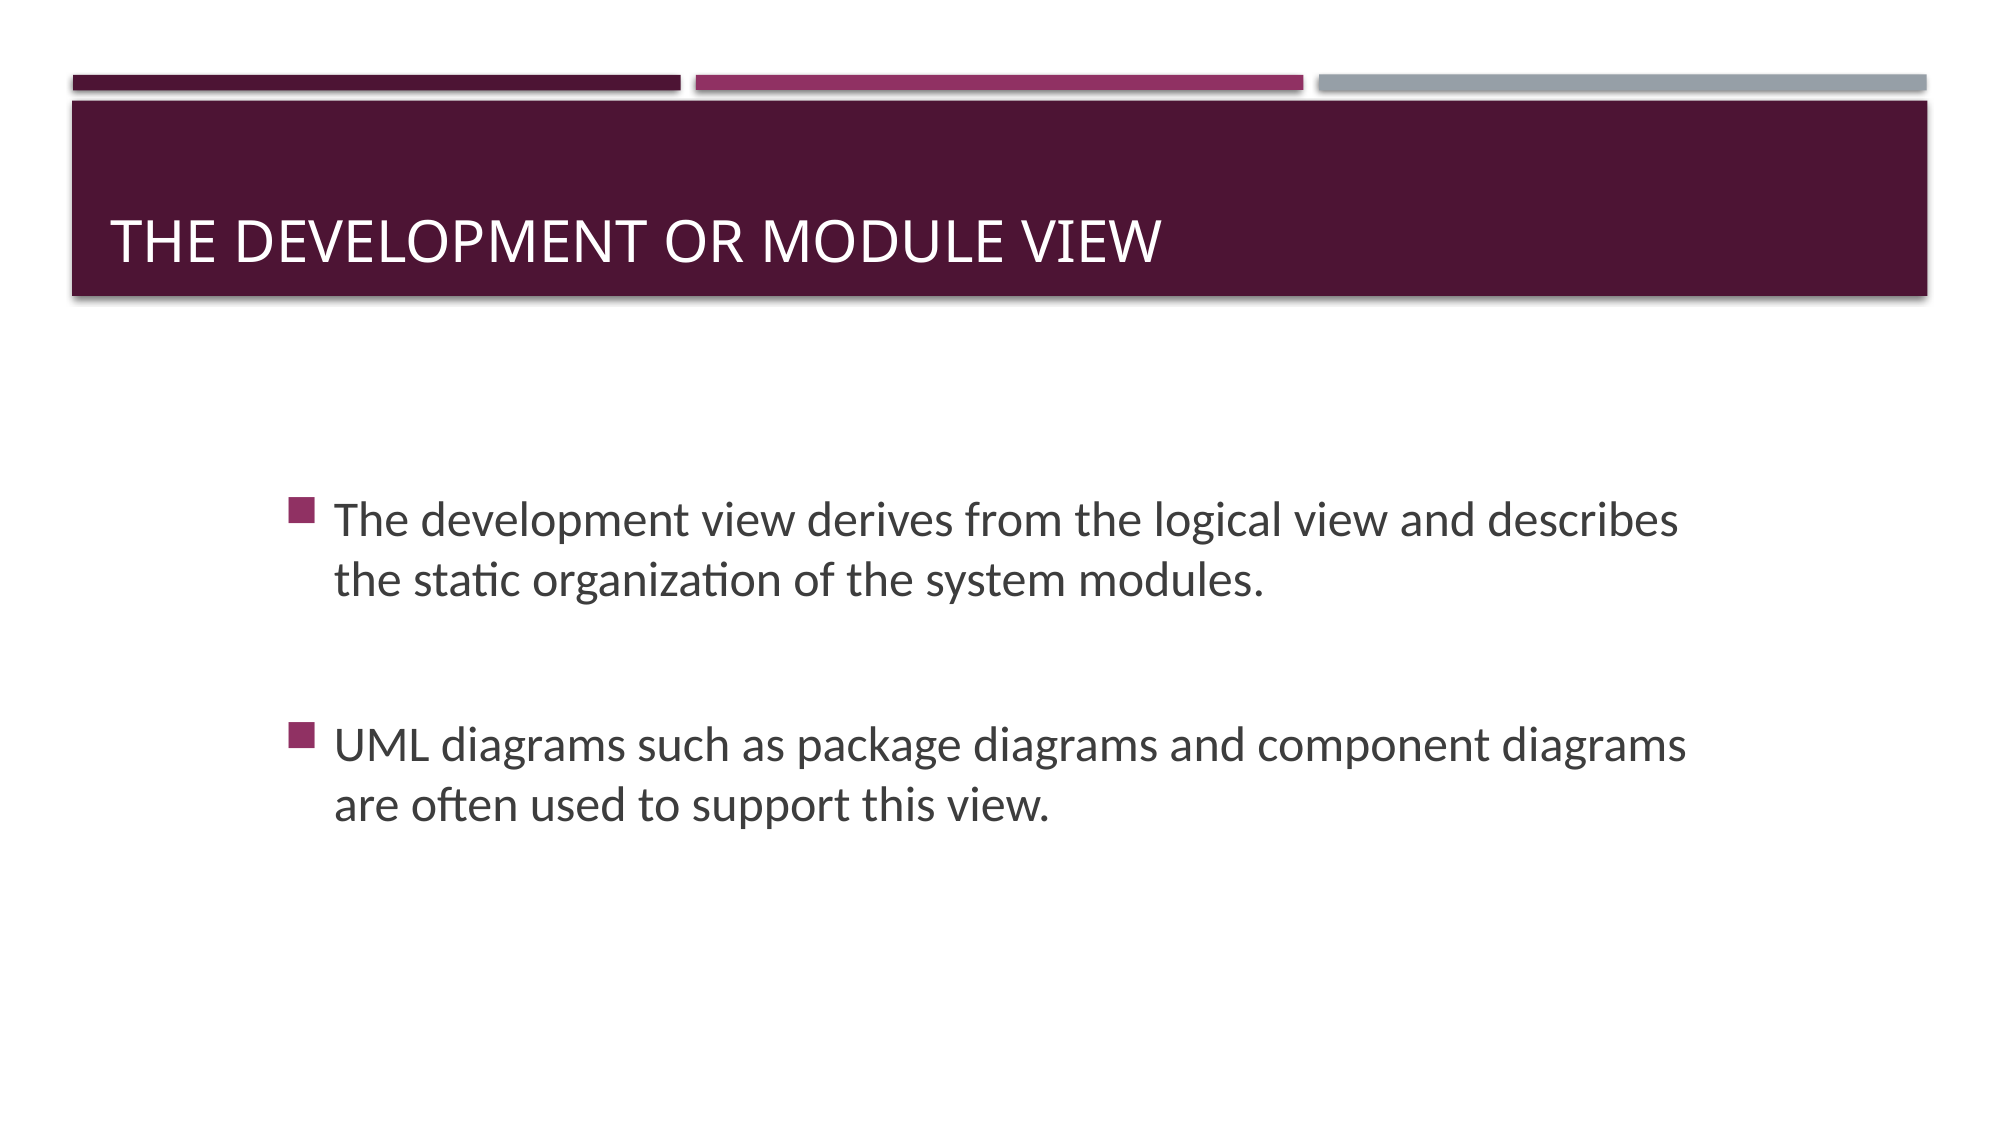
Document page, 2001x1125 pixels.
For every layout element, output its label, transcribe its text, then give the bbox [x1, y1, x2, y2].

title The Development or Module View [95, 115, 1905, 282]
list The development view derives from the logical view and describes the static organization of the system modules. UML diagrams such as package diagrams and component diagrams are often used to support this view. [268, 446, 1732, 954]
